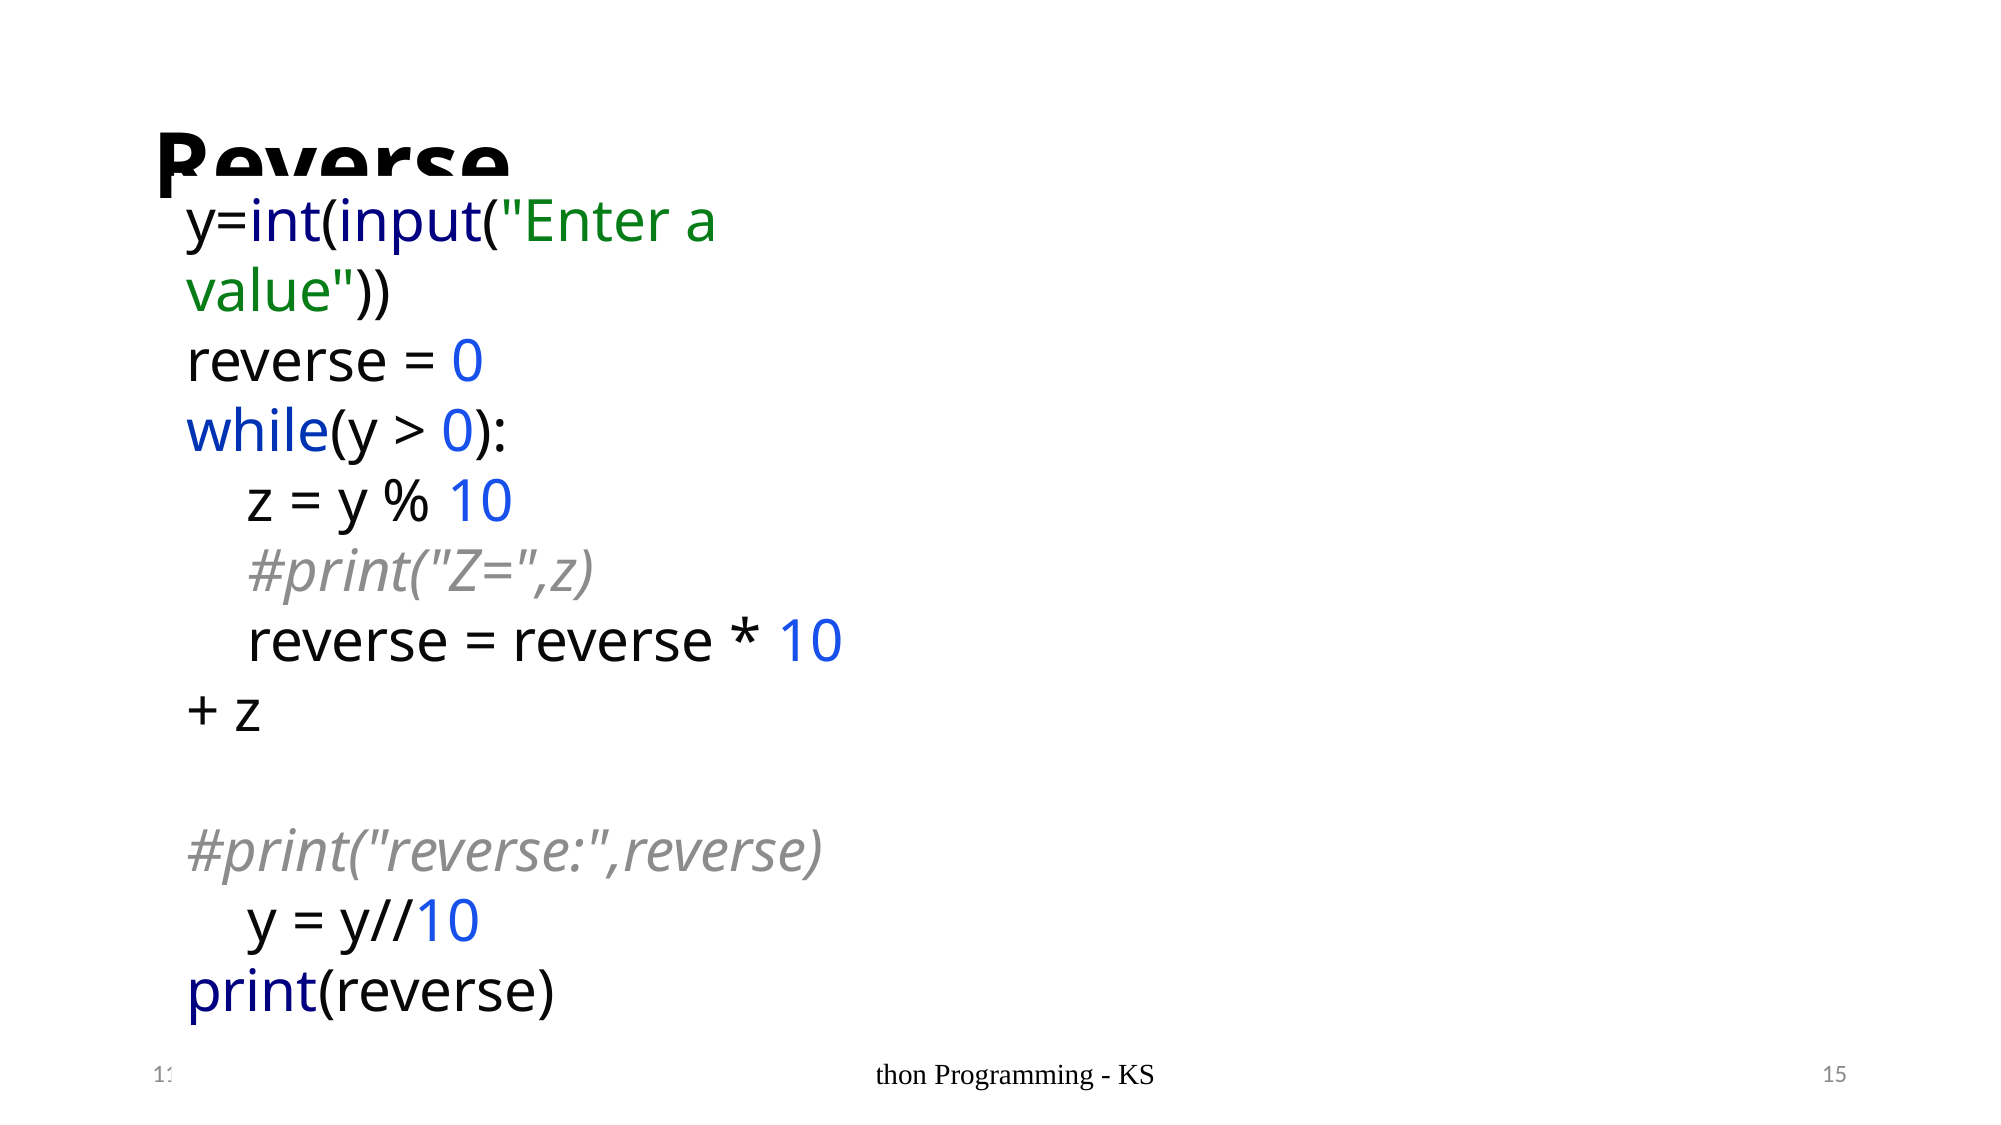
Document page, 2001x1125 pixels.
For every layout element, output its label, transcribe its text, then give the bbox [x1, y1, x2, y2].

slide_number 15 [1412, 1042, 1863, 1103]
list y=int(input("Enter a value")) reverse = 0 while(y > 0): z = y % 10 #print("Z=",z) reverse = reverse * 10 + z #print("reverse:",reverse) y = y//10 print(reverse) [171, 175, 877, 1101]
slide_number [137, 1042, 588, 1103]
title Reverse [137, 59, 1863, 278]
footer Python Programming - KS [662, 1042, 1338, 1103]
